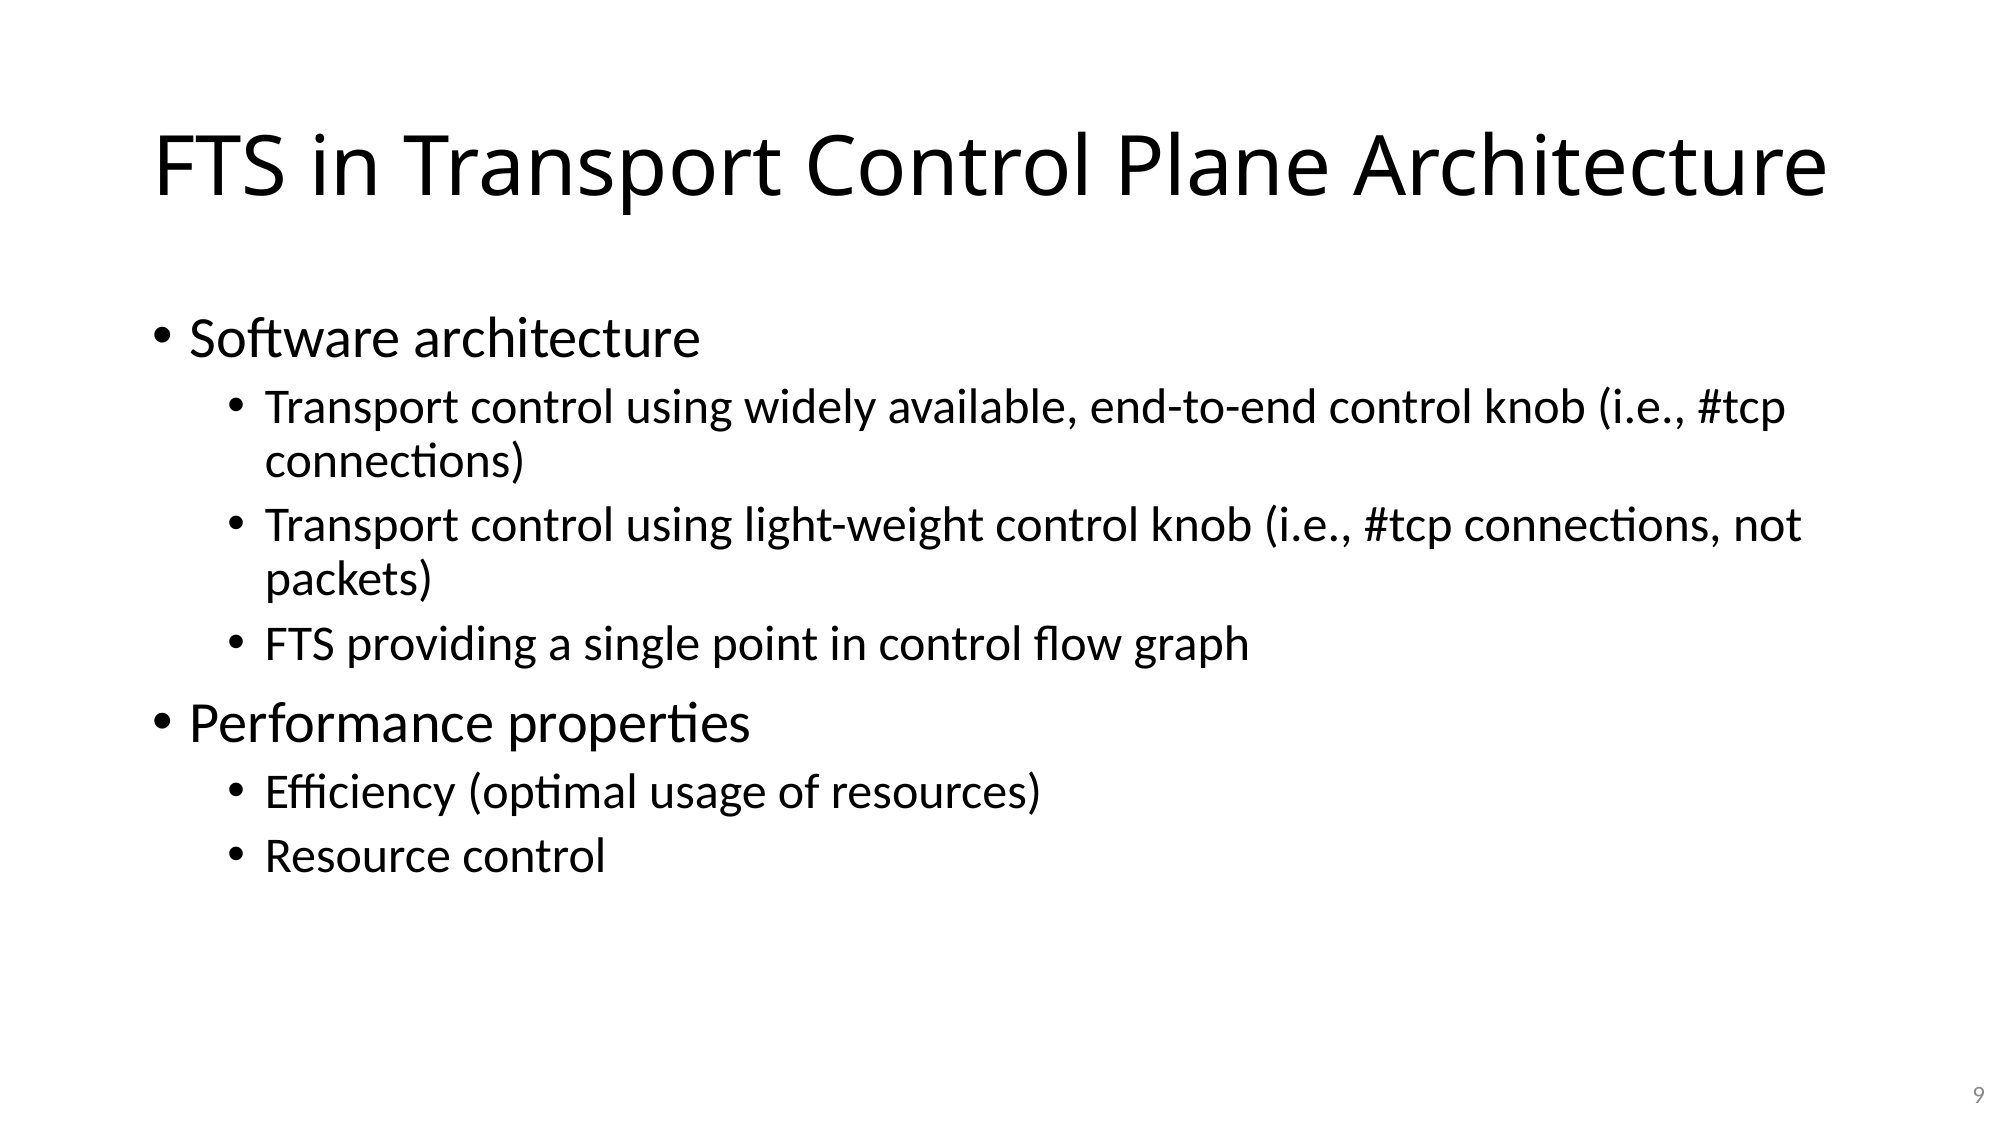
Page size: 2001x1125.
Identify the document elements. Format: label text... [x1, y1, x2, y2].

slide_number 9 [1550, 1064, 2000, 1124]
list Software architecture Transport control using widely available, end-to-end control knob (i.e., #tcp connections) Transport control using light-weight control knob (i.e., #tcp connections, not packets) FTS providing a single point in control flow graph Performance properties Efficiency (optimal usage of resources) Resource control [137, 299, 1863, 1014]
title FTS in Transport Control Plane Architecture [137, 59, 1863, 278]
